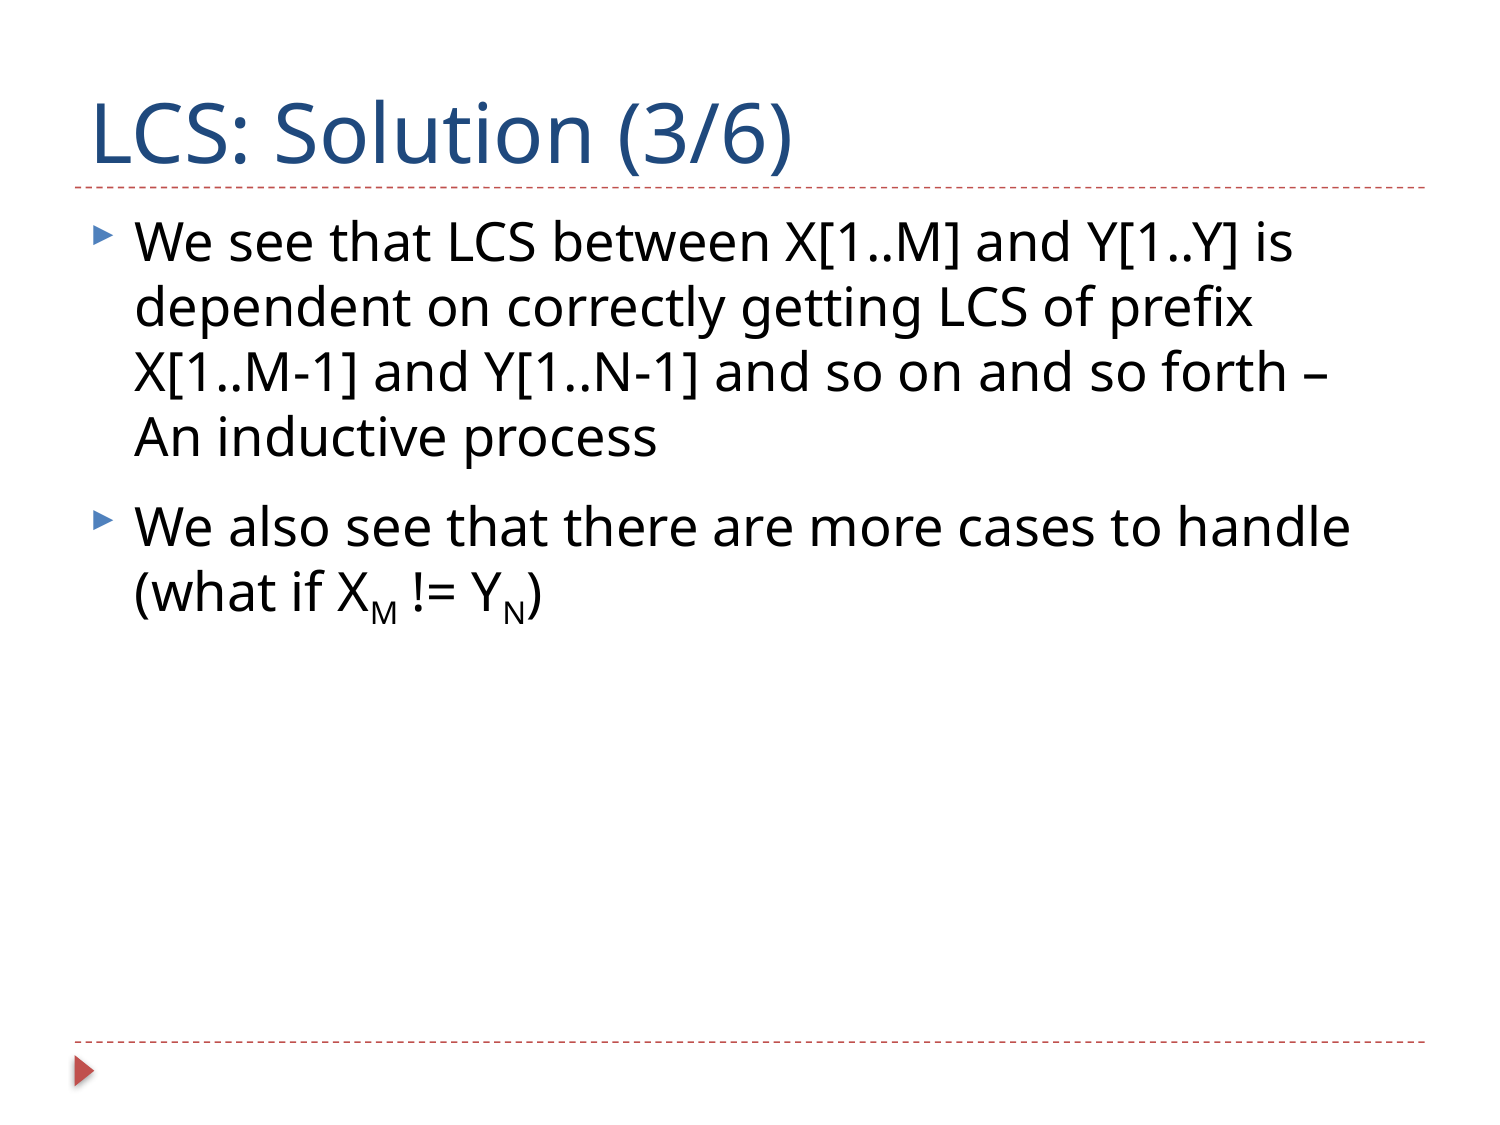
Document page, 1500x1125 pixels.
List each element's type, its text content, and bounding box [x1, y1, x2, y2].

title LCS: Solution (3/6) [75, 24, 1425, 188]
list We see that LCS between X[1..M] and Y[1..Y] is dependent on correctly getting LCS of prefix X[1..M-1] and Y[1..N-1] and so on and so forth – An inductive process We also see that there are more cases to handle (what if XM != YN) [75, 200, 1425, 1010]
